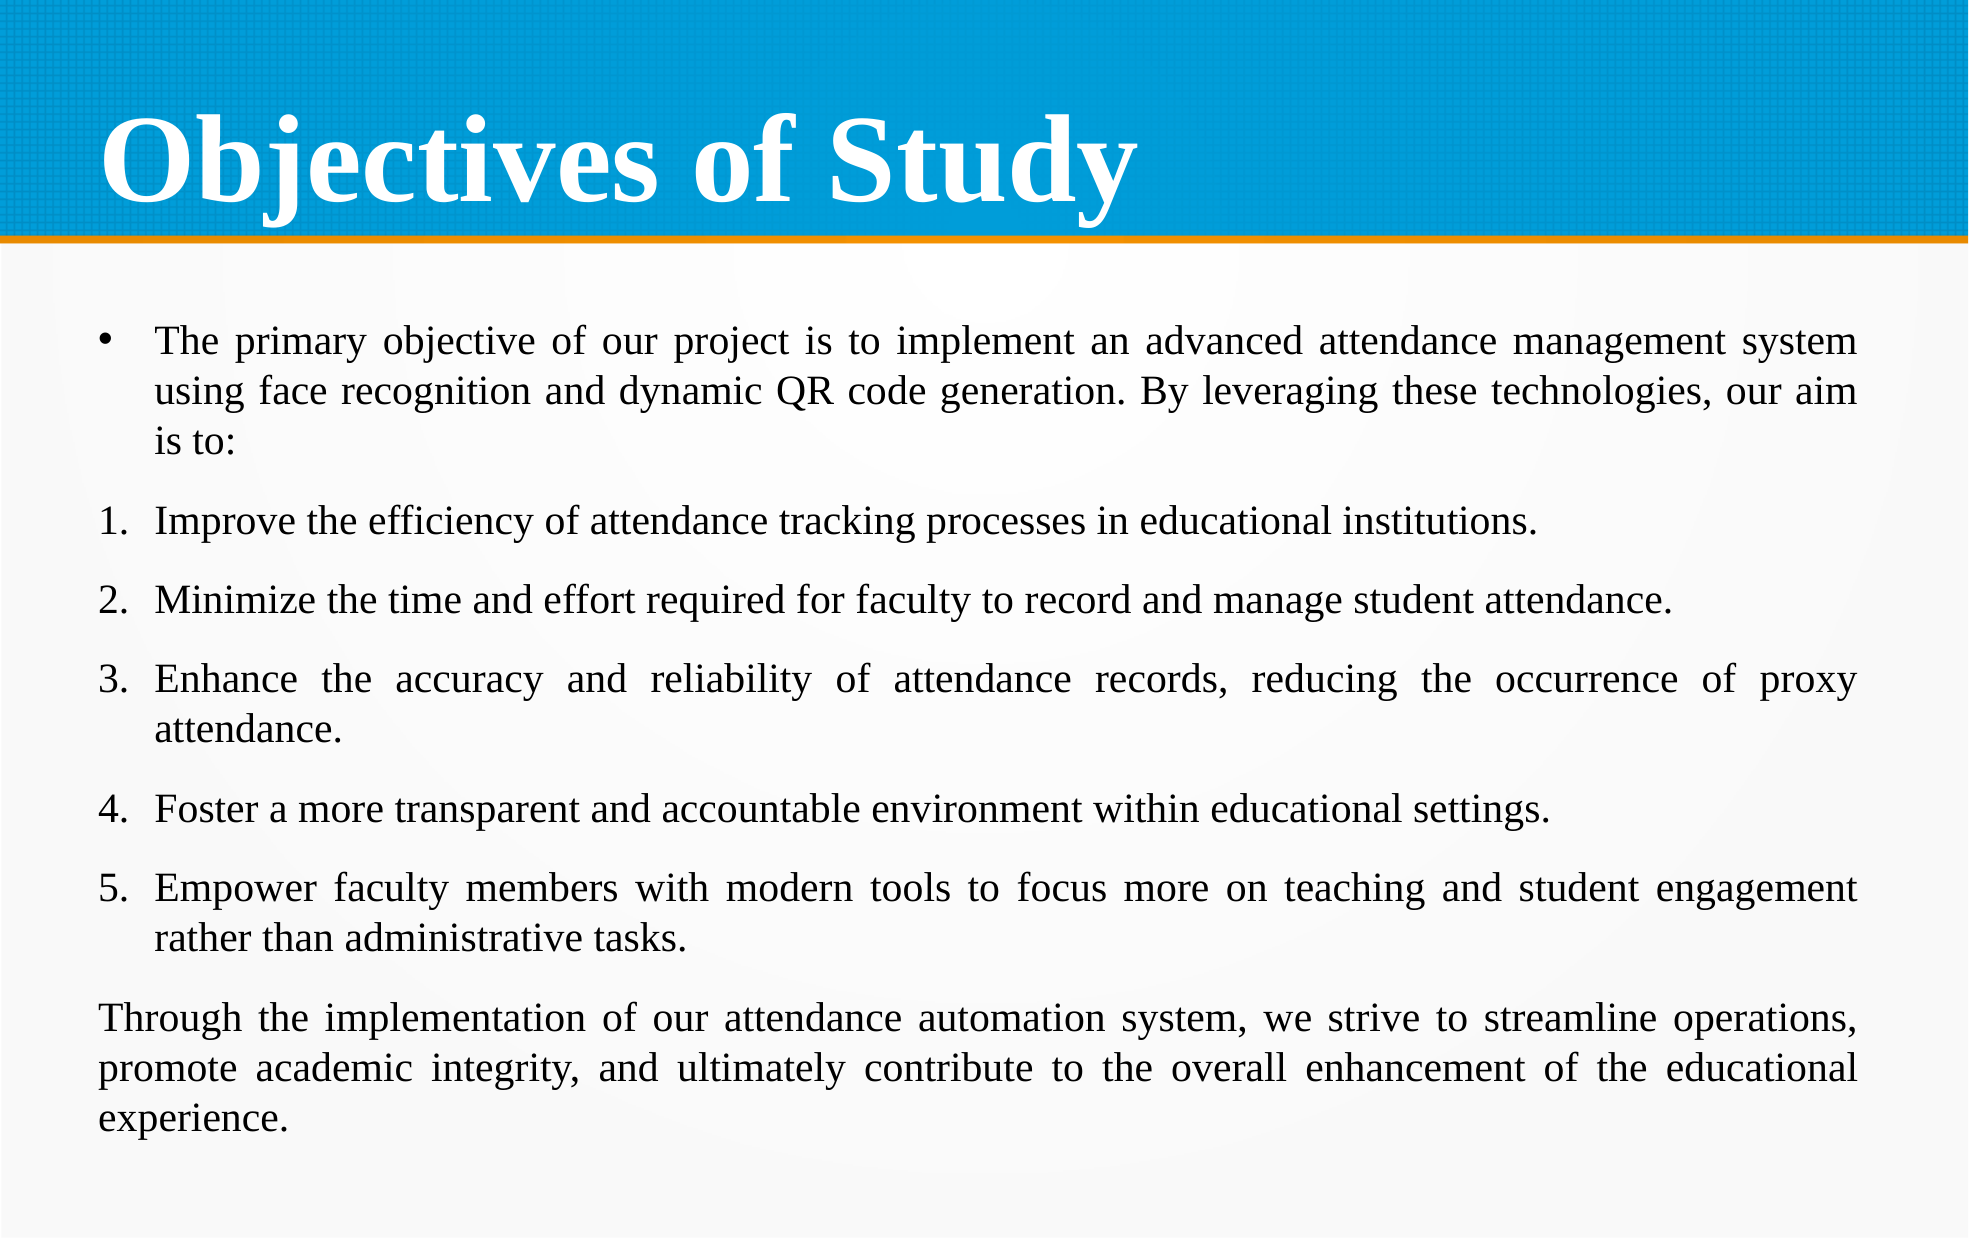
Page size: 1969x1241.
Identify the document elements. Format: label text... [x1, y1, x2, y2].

picture [0, 236, 1969, 1241]
title Objectives of Study [98, 19, 1870, 227]
list The primary objective of our project is to implement an advanced attendance management system using face recognition and dynamic QR code generation. By leveraging these technologies, our aim is to: Improve the efficiency of attendance tracking processes in educational institutions. Minimize the time and effort required for faculty to record and manage student attendance. Enhance the accuracy and reliability of attendance records, reducing the occurrence of proxy attendance. Foster a more transparent and accountable environment within educational settings. Empower faculty members with modern tools to focus more on teaching and student engagement rather than administrative tasks. Through the implementation of our attendance automation system, we strive to streamline operations, promote academic integrity, and ultimately contribute to the overall enhancement of the educational experience. [98, 312, 1860, 1078]
